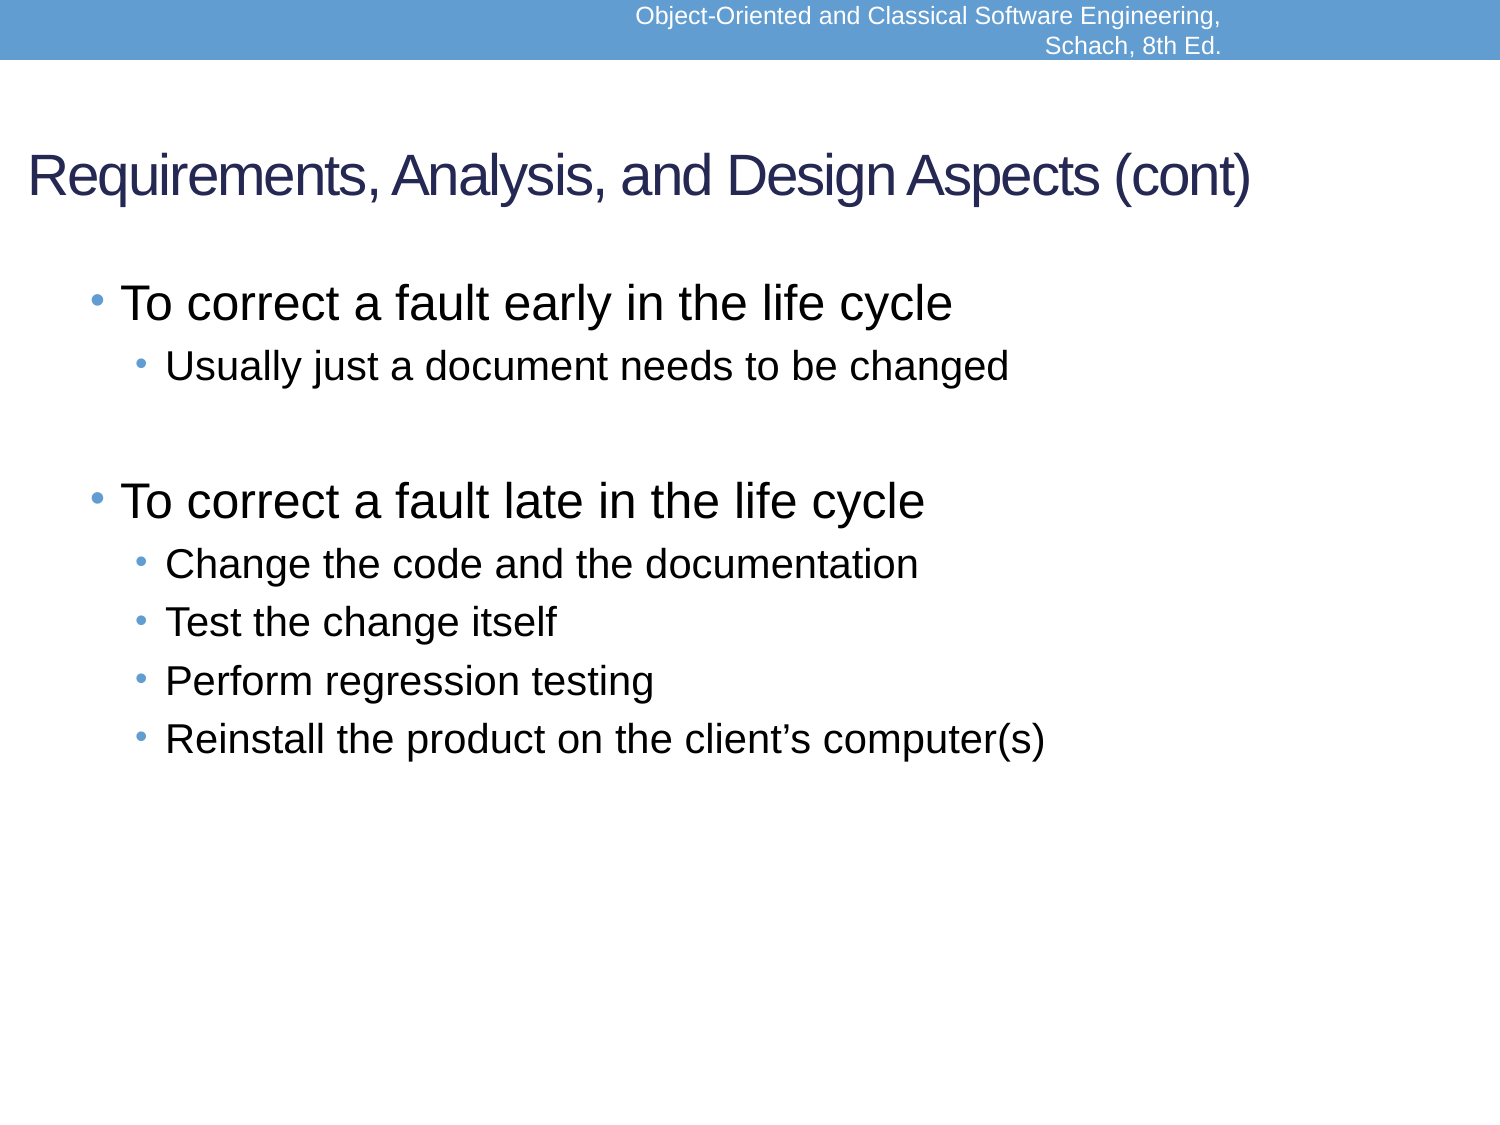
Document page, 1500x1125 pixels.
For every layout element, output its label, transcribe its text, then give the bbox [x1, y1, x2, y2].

footer Object-Oriented and Classical Software Engineering, Schach, 8th Ed. [562, 3, 1238, 57]
title Requirements, Analysis, and Design Aspects (cont) [12, 134, 1500, 210]
list To correct a fault early in the life cycle Usually just a document needs to be changed To correct a fault late in the life cycle Change the code and the documentation Test the change itself Perform regression testing Reinstall the product on the client’s computer(s) [75, 262, 1425, 1063]
